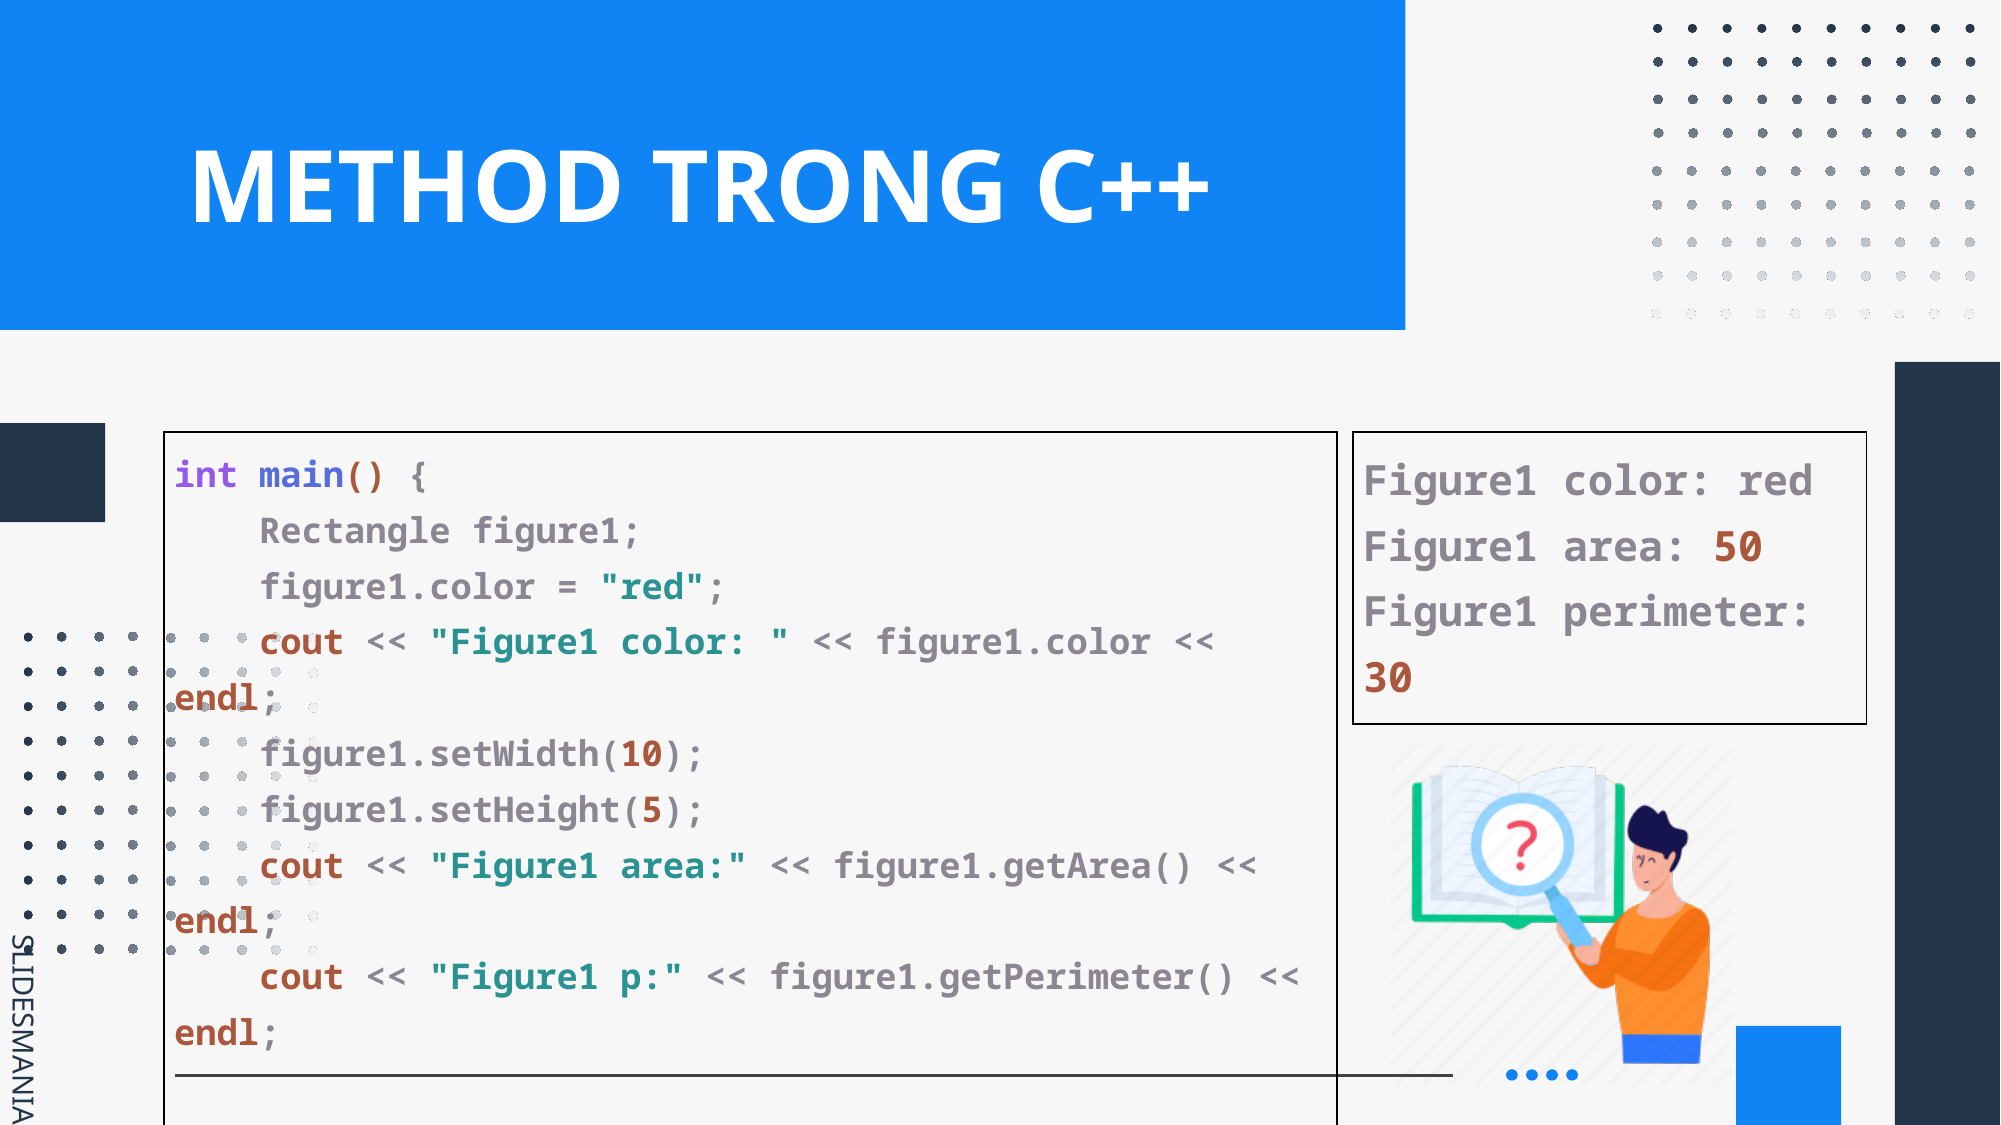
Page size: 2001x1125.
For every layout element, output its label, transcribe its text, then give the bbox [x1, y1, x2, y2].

table_header Figure1 color: red Figure1 area: 50 Figure1 perimeter: 30 [1354, 433, 1866, 723]
table_header int main() { Rectangle figure1; figure1.color = "red"; cout << "Figure1 color: " << figure1.color << endl; figure1.setWidth(10); figure1.setHeight(5); cout << "Figure1 area:" << figure1.getArea() << endl; cout << "Figure1 p:" << figure1.getPerimeter() << endl; return 0; } [165, 433, 1336, 1125]
title METHOD TRONG C++ [48, 102, 1353, 228]
picture [1391, 745, 1731, 1085]
